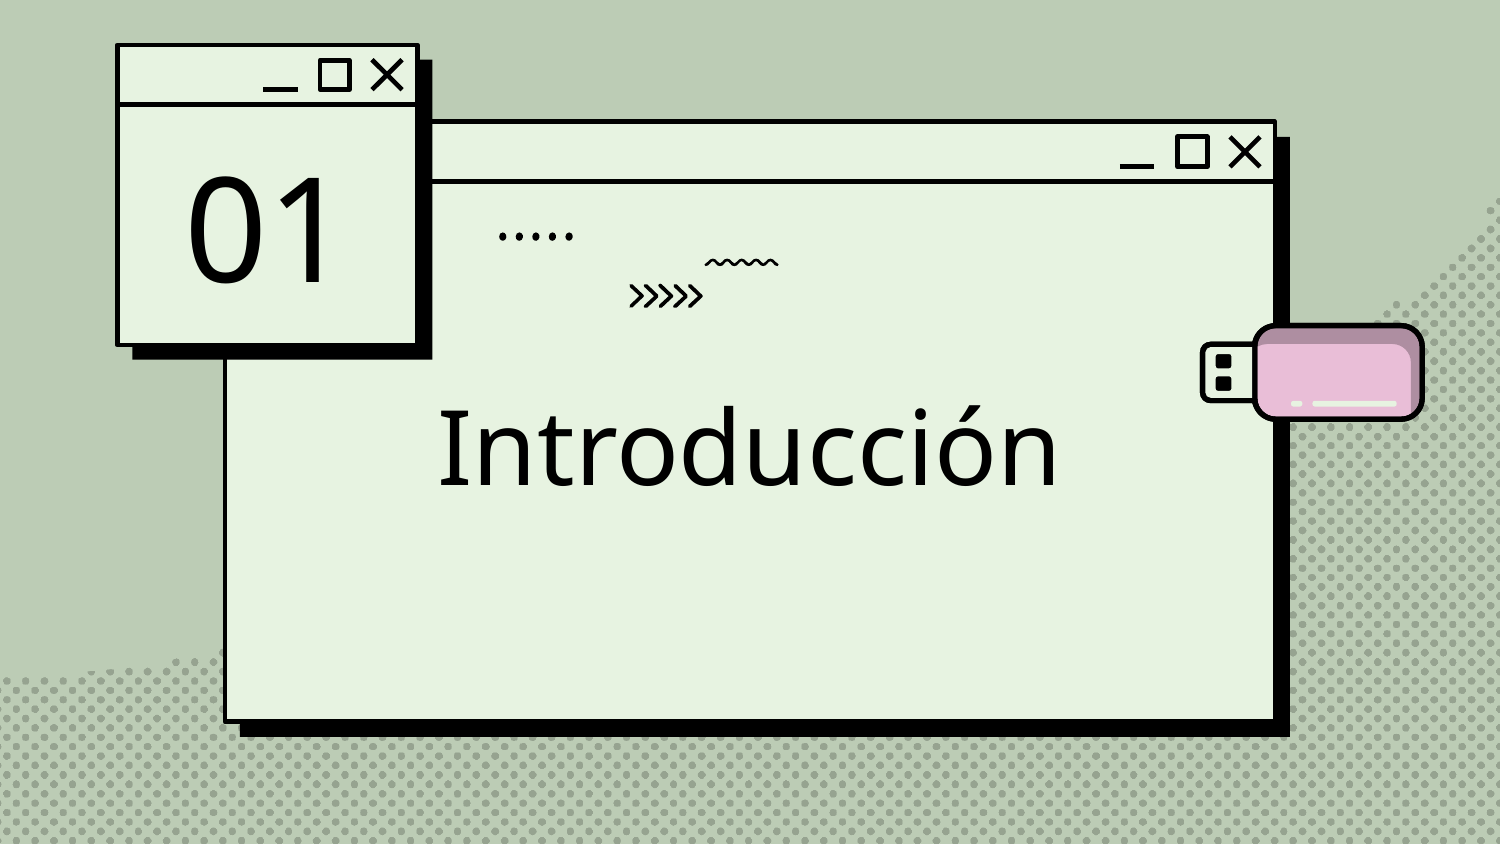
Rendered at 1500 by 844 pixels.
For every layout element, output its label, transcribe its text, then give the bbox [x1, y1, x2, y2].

text_box [548, 232, 556, 241]
text_box [565, 232, 573, 241]
text_box [532, 232, 540, 241]
text_box [673, 284, 688, 308]
text_box [688, 284, 703, 308]
text_box [658, 283, 674, 308]
title Introducción [300, 366, 1200, 517]
text_box [704, 258, 779, 267]
text_box [515, 232, 523, 241]
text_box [1262, 259, 1363, 486]
text_box [643, 284, 659, 308]
text_box [629, 284, 644, 308]
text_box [116, 44, 433, 360]
text_box [499, 232, 507, 241]
